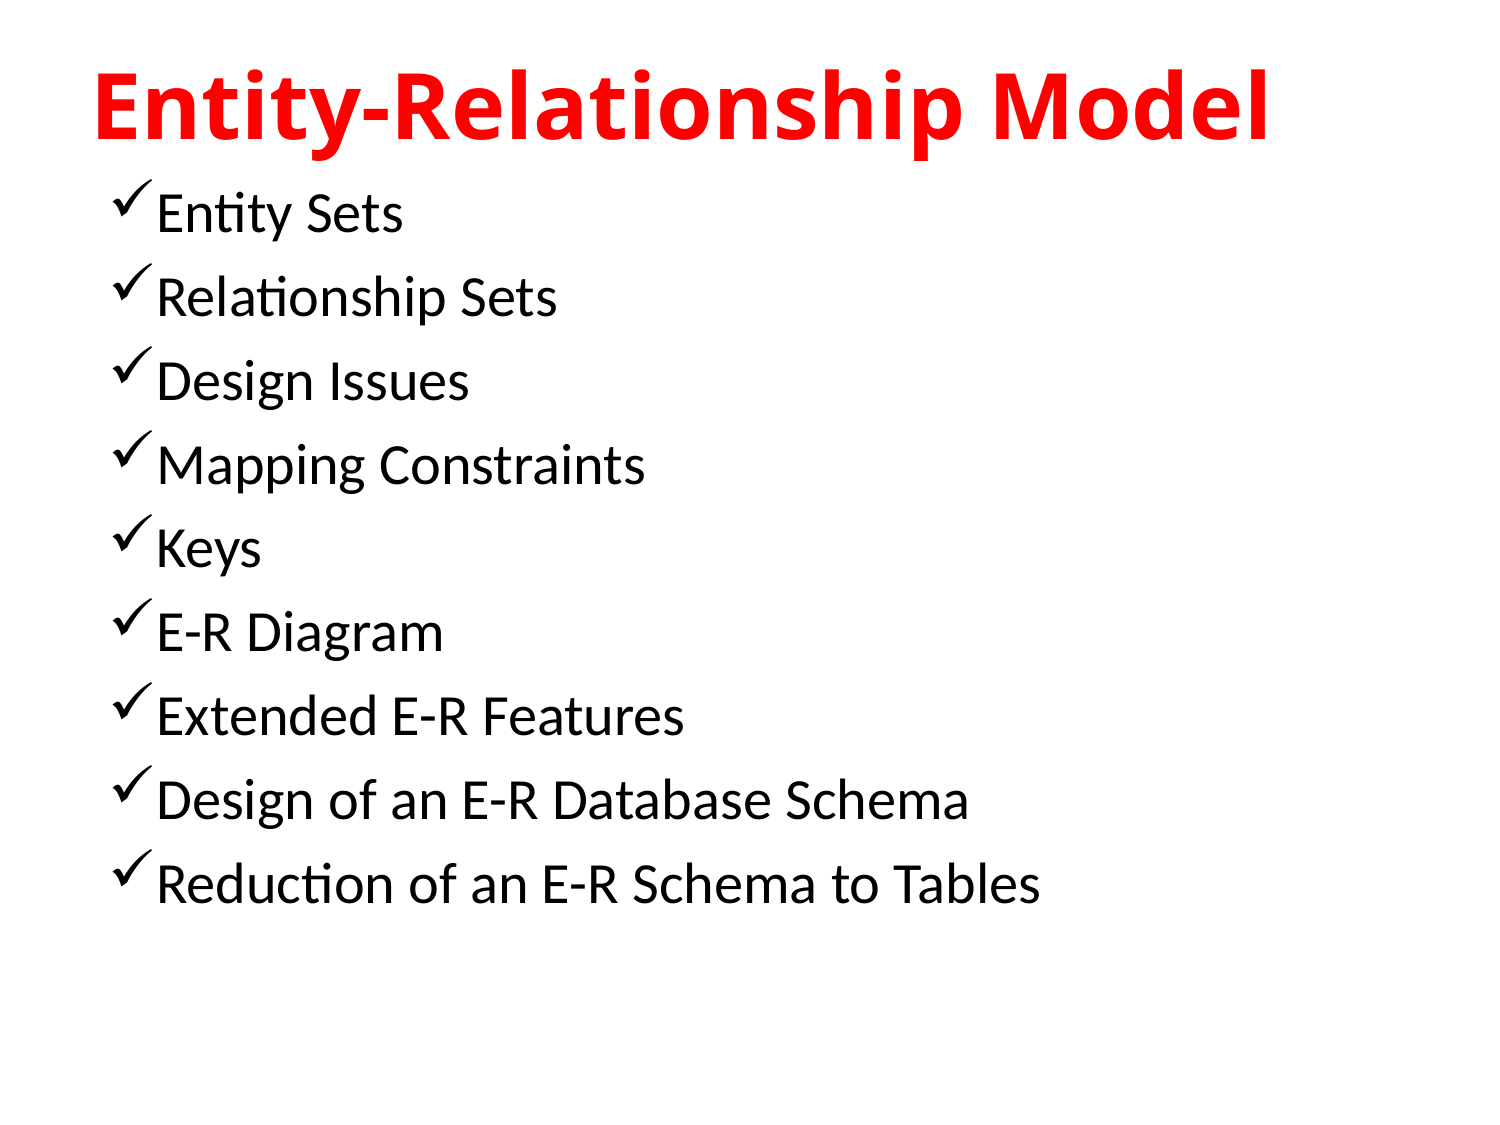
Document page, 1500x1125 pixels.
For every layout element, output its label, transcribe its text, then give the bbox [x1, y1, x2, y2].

list Entity Sets Relationship Sets Design Issues Mapping Constraints Keys E-R Diagram Extended E-R Features Design of an E-R Database Schema Reduction of an E-R Schema to Tables [93, 174, 1464, 1069]
title Entity-Relationship Model [75, 45, 1425, 175]
